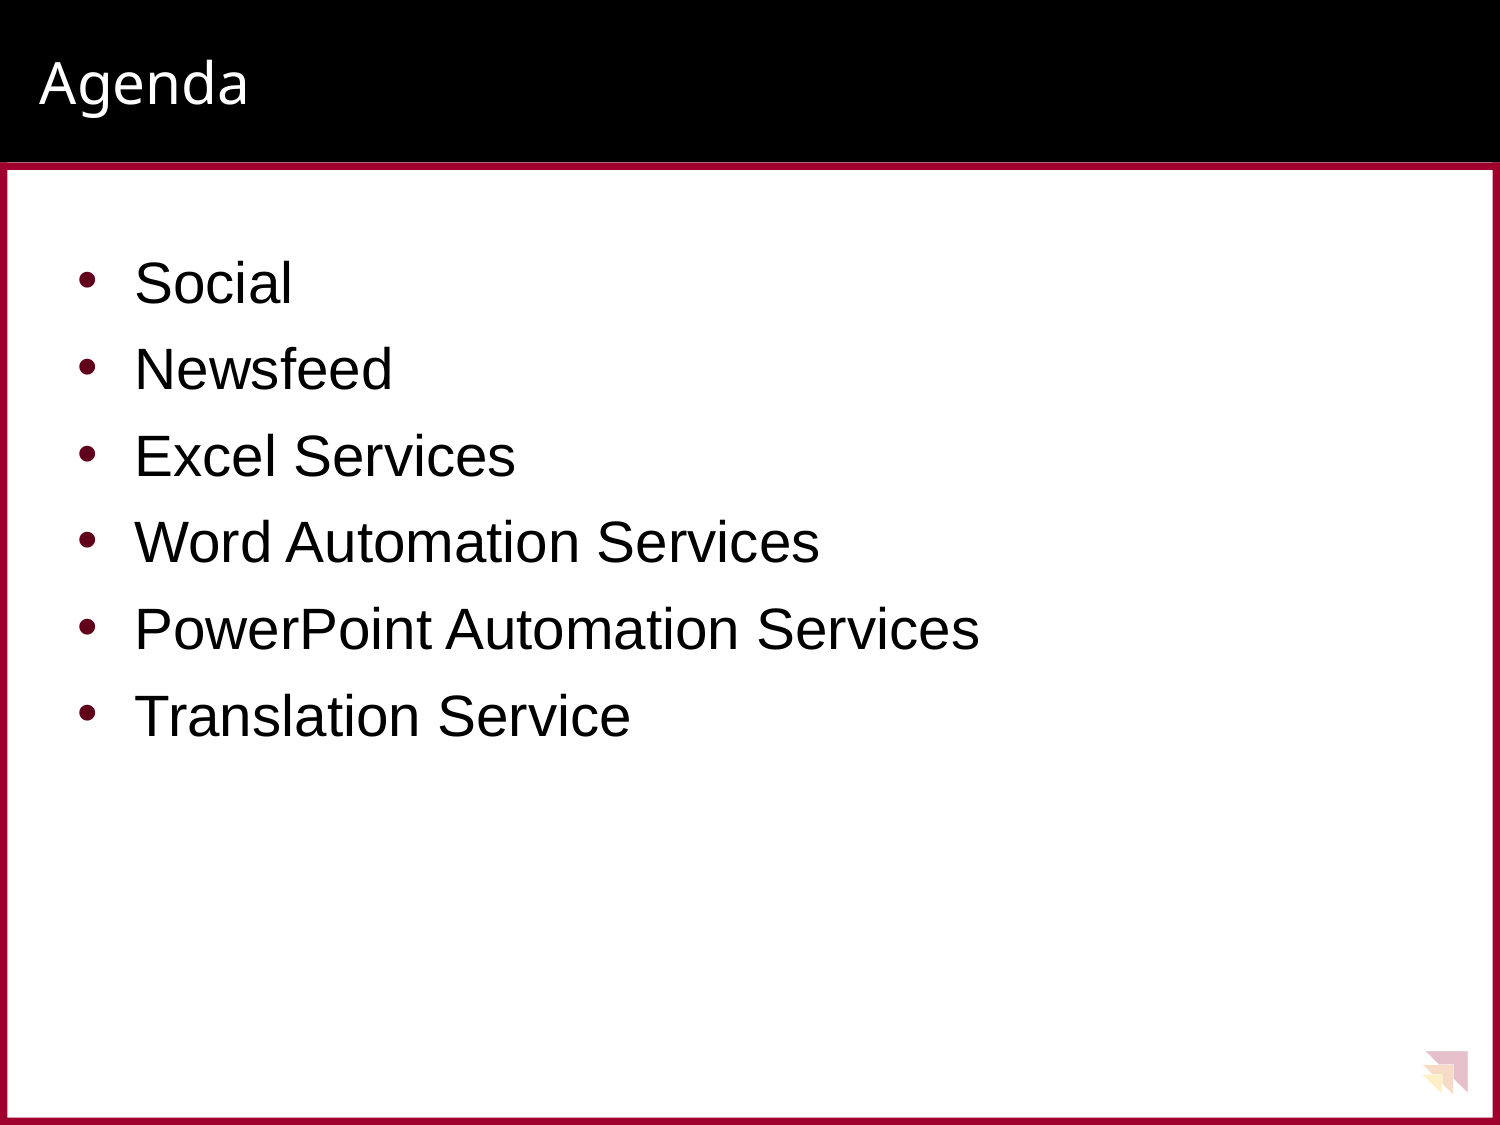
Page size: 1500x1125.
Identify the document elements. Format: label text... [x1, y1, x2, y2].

title Agenda [24, 12, 1438, 150]
list Social Newsfeed Excel Services Word Automation Services PowerPoint Automation Services Translation Service [62, 237, 1438, 1088]
